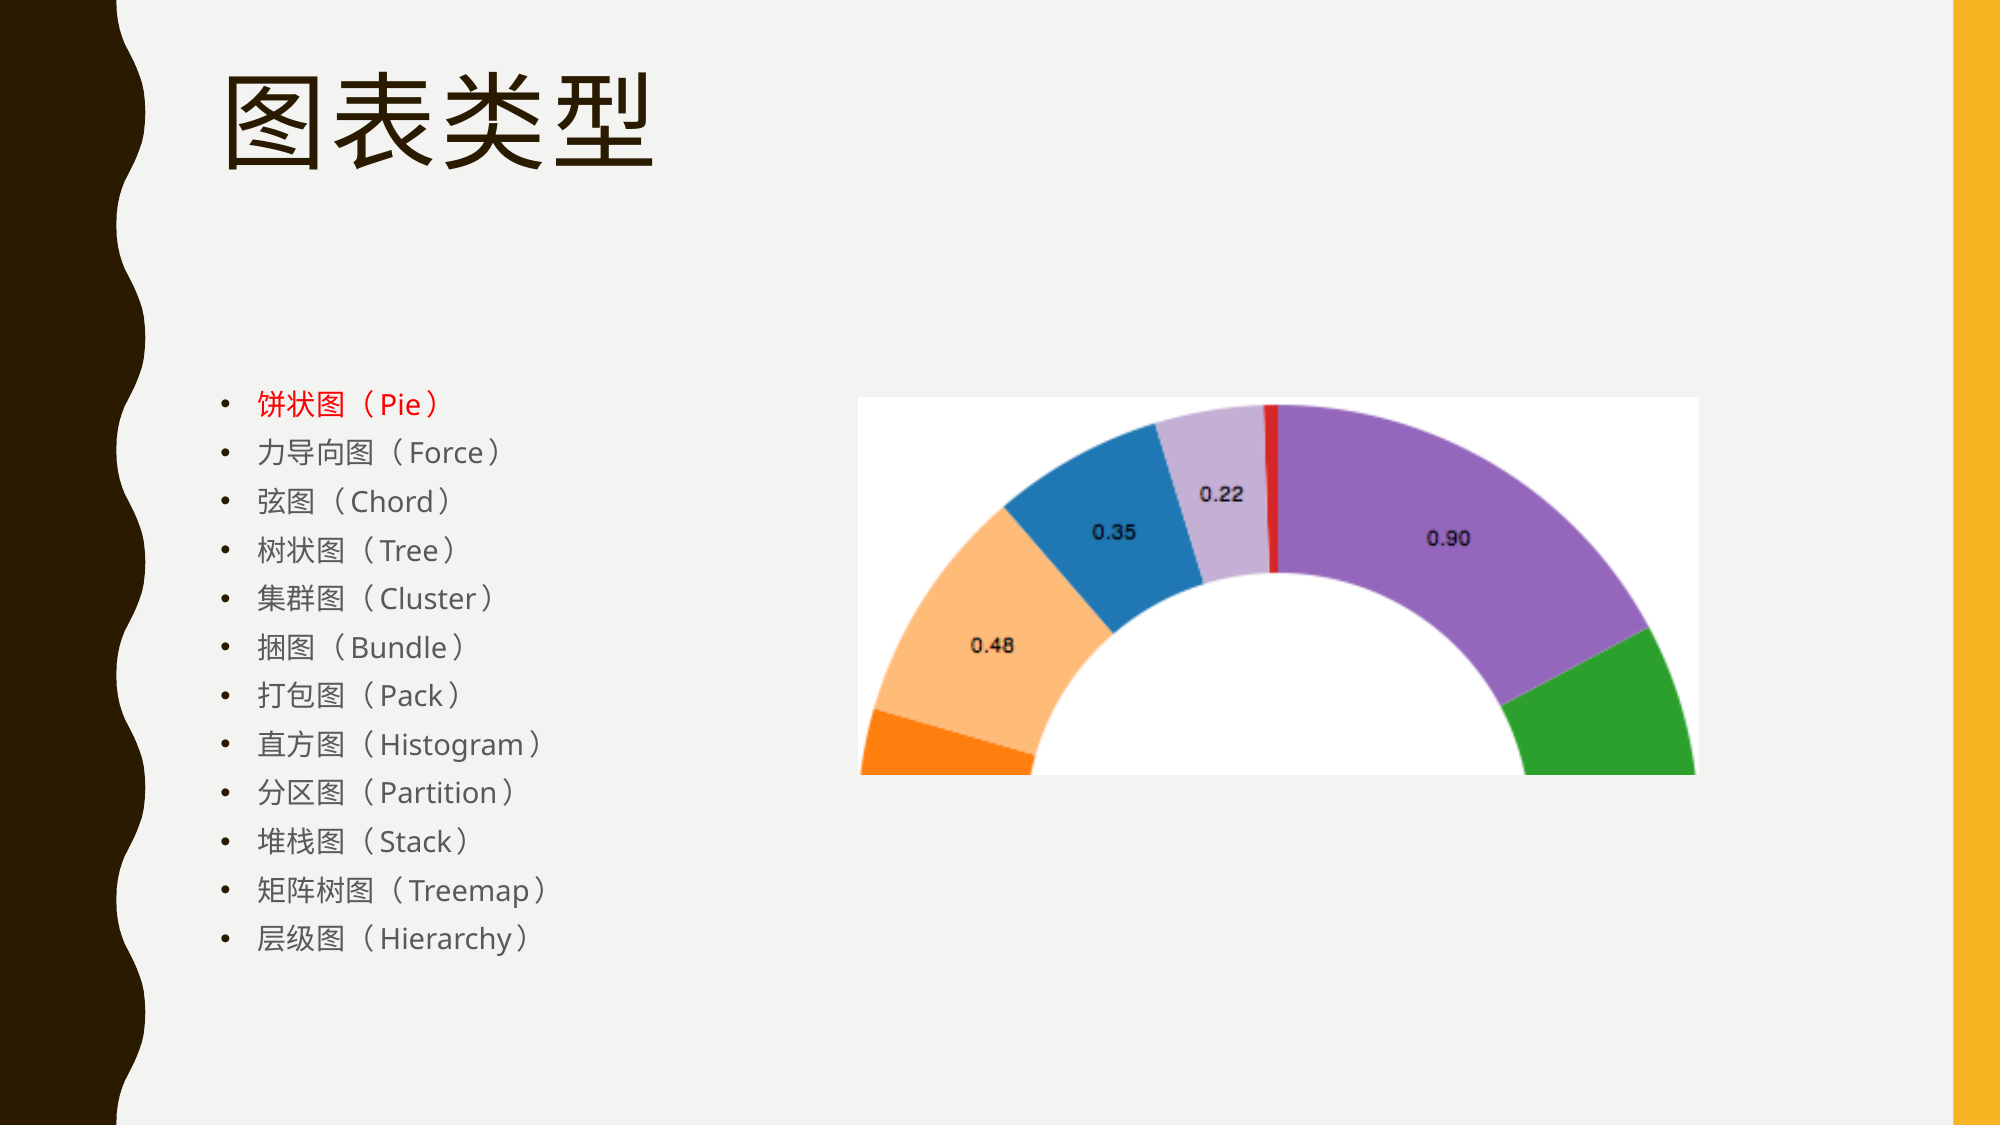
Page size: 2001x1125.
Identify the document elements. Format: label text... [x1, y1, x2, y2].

list 饼状图（Pie） 力导向图（Force） 弦图（Chord） 树状图（Tree） 集群图（Cluster） 捆图（Bundle） 打包图（Pack） 直方图（Histogram） 分区图（Partition） 堆栈图（Stack） 矩阵树图（Treemap） 层级图（Hierarchy） [205, 375, 1875, 965]
picture [858, 397, 1699, 776]
title 图表类型 [205, 62, 1875, 308]
